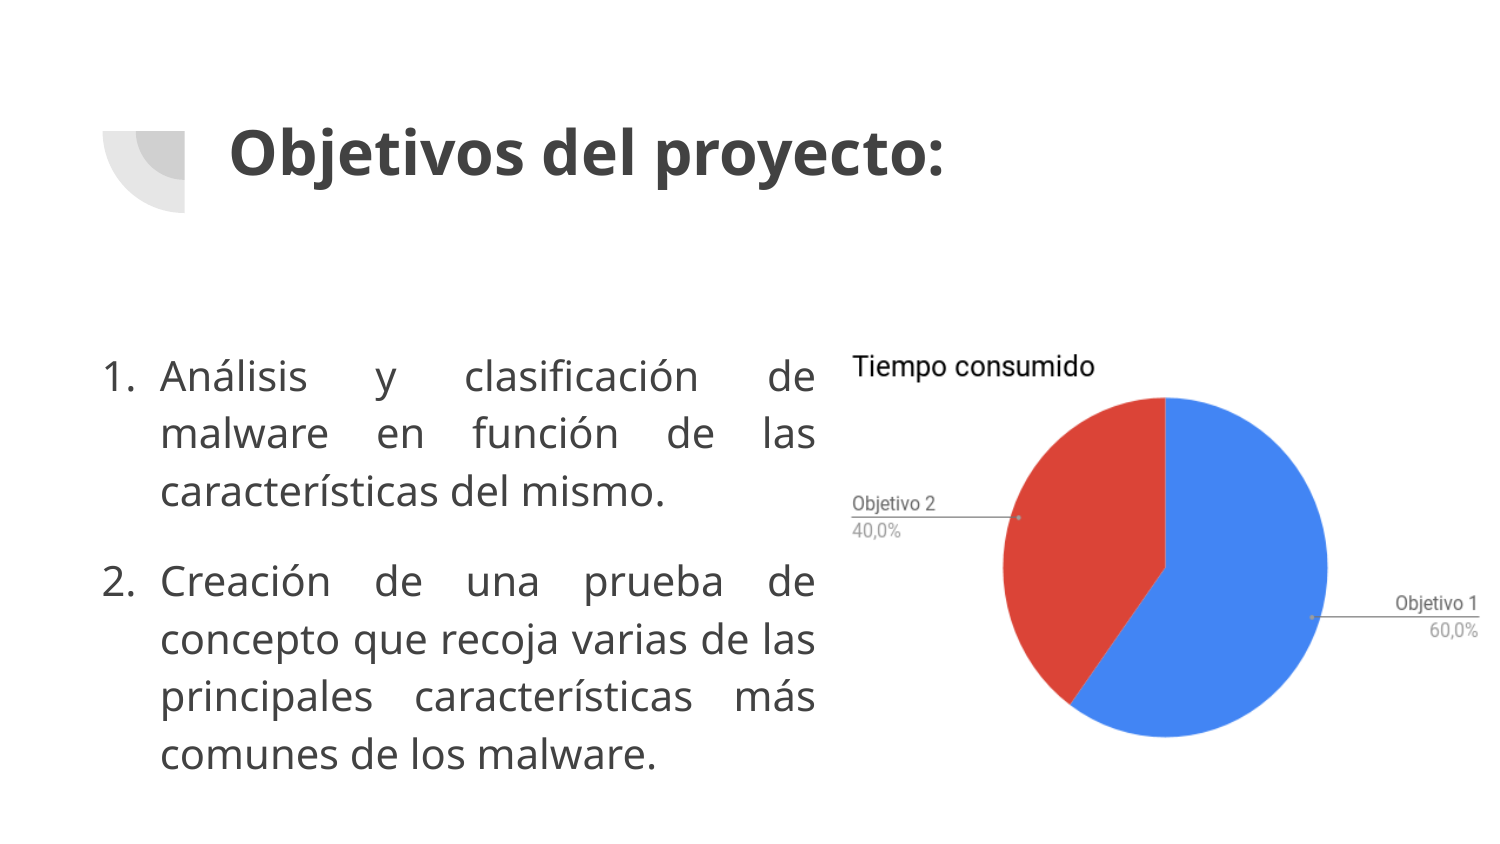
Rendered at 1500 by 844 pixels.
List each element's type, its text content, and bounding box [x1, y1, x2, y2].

title Objetivos del proyecto: [213, 98, 1368, 263]
list Análisis y clasificación de malware en función de las características del mismo. Creación de una prueba de concepto que recoja varias de las principales características más comunes de los malware. [70, 326, 830, 744]
picture [831, 326, 1500, 759]
